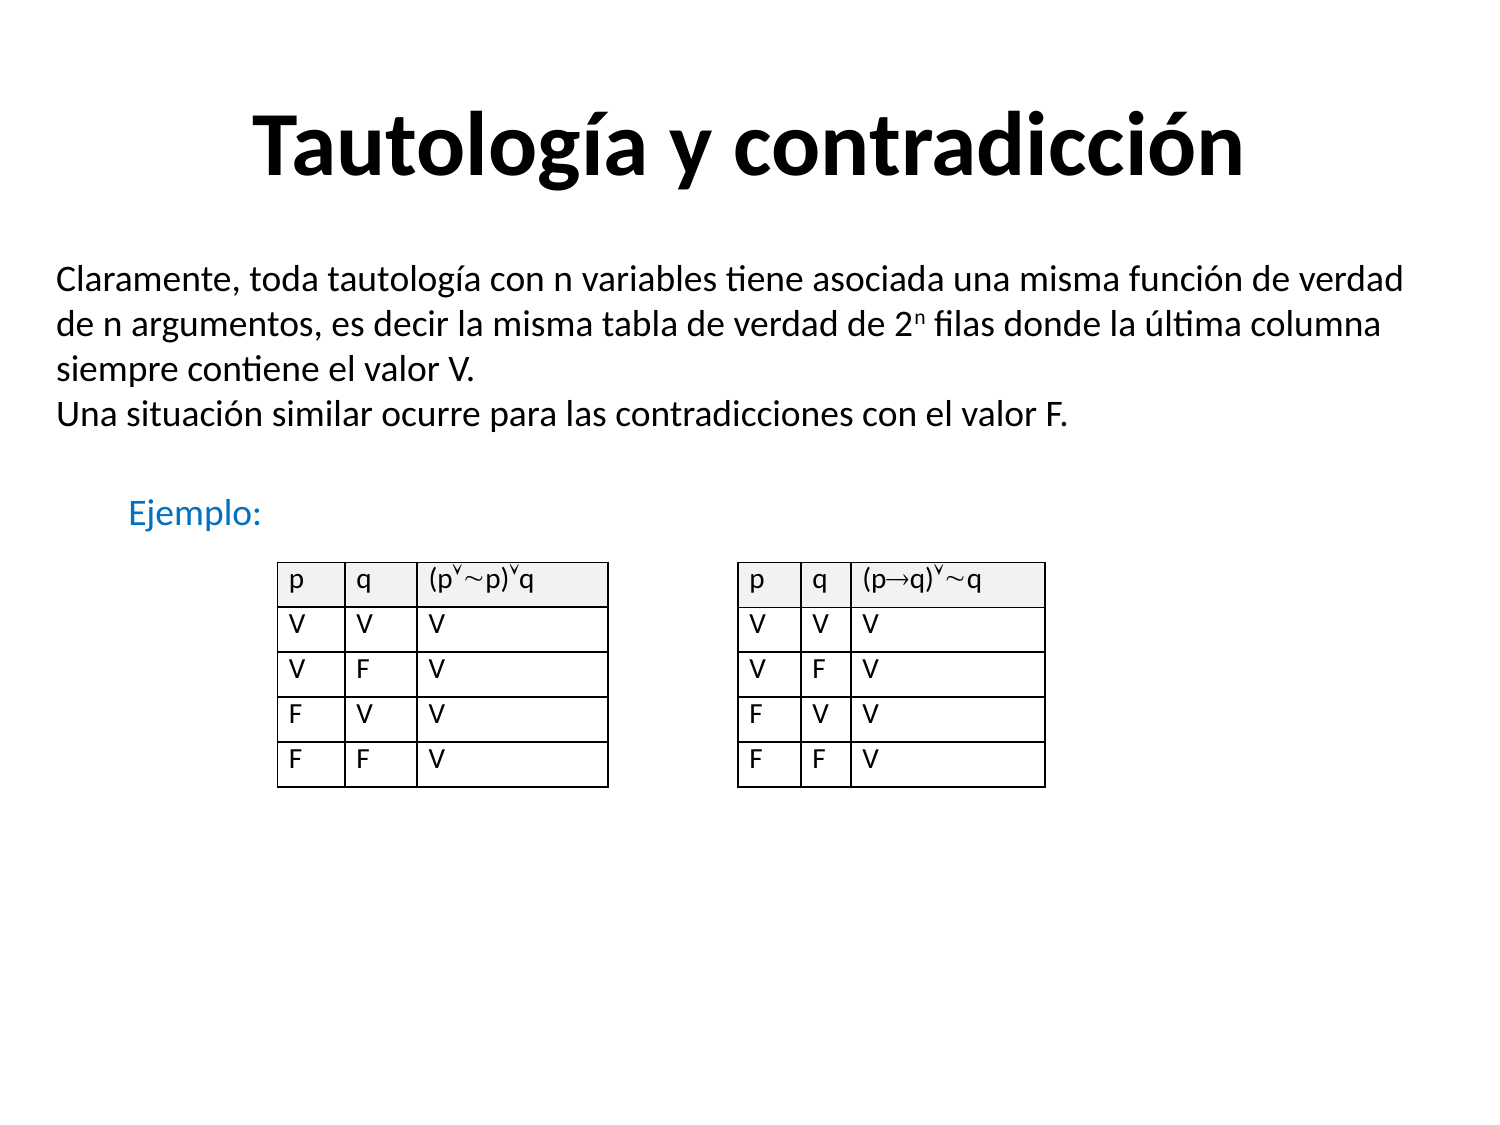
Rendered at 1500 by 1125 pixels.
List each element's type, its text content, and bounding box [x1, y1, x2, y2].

table_header p [278, 563, 344, 606]
table_header (pp)q [418, 563, 607, 606]
title Tautología y contradicción [75, 45, 1425, 233]
table_cell V [852, 653, 1044, 696]
table_cell V [346, 698, 416, 741]
table_cell V [852, 608, 1044, 651]
table_cell V [739, 608, 800, 651]
table_cell F [739, 743, 800, 786]
table_cell V [346, 608, 416, 651]
table_cell V [278, 653, 344, 696]
table_cell V [802, 698, 850, 741]
table_cell F [802, 653, 850, 696]
table_cell F [346, 653, 416, 696]
table_cell F [346, 743, 416, 786]
text_box Ejemplo: [113, 480, 278, 541]
table_cell F [739, 698, 800, 741]
table_header p [739, 563, 800, 607]
table_header q [802, 563, 850, 607]
table_cell V [418, 743, 607, 786]
table_cell F [278, 698, 344, 741]
table_cell V [802, 608, 850, 651]
table_cell V [418, 608, 607, 651]
table_cell V [852, 698, 1044, 741]
table_header q [346, 563, 416, 606]
table_cell V [418, 698, 607, 741]
table_cell V [739, 653, 800, 696]
table_cell V [852, 743, 1044, 786]
table_cell V [418, 653, 607, 696]
text_box Claramente, toda tautología con n variables tiene asociada una misma función de verdad de n argumentos, es decir la misma tabla de verdad de 2n filas donde la última columna siempre contiene el valor V. Una situación similar ocurre para las contradicciones con el valor F. [41, 246, 1436, 442]
table_cell V [278, 608, 344, 651]
table_cell F [278, 743, 344, 786]
table_header (pq)q [852, 563, 1044, 607]
table_cell F [802, 743, 850, 786]
